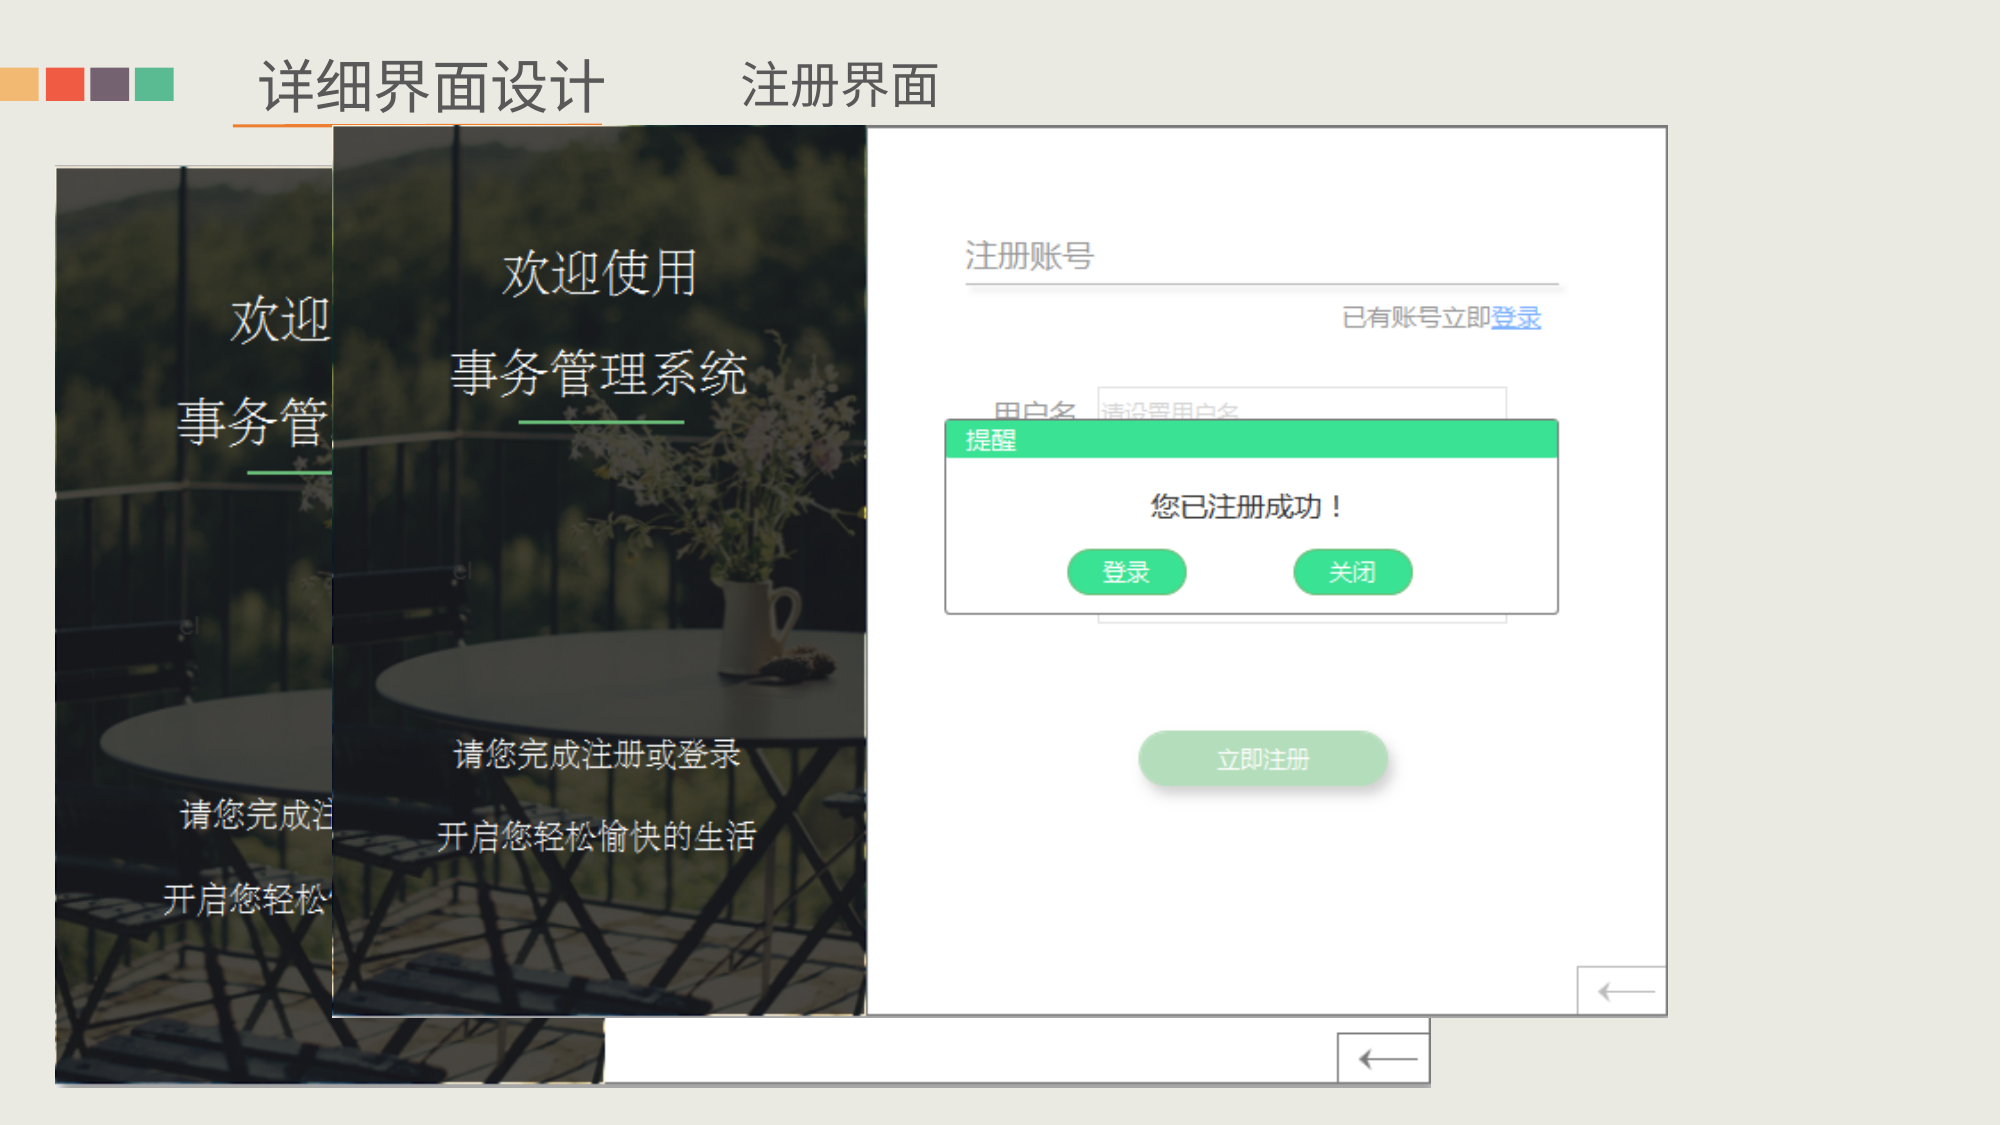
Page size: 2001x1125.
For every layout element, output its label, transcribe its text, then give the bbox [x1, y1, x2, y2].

text_box 注册界面 [725, 46, 1310, 121]
picture [55, 125, 1668, 1088]
text_box 详细界面设计 [257, 50, 725, 121]
